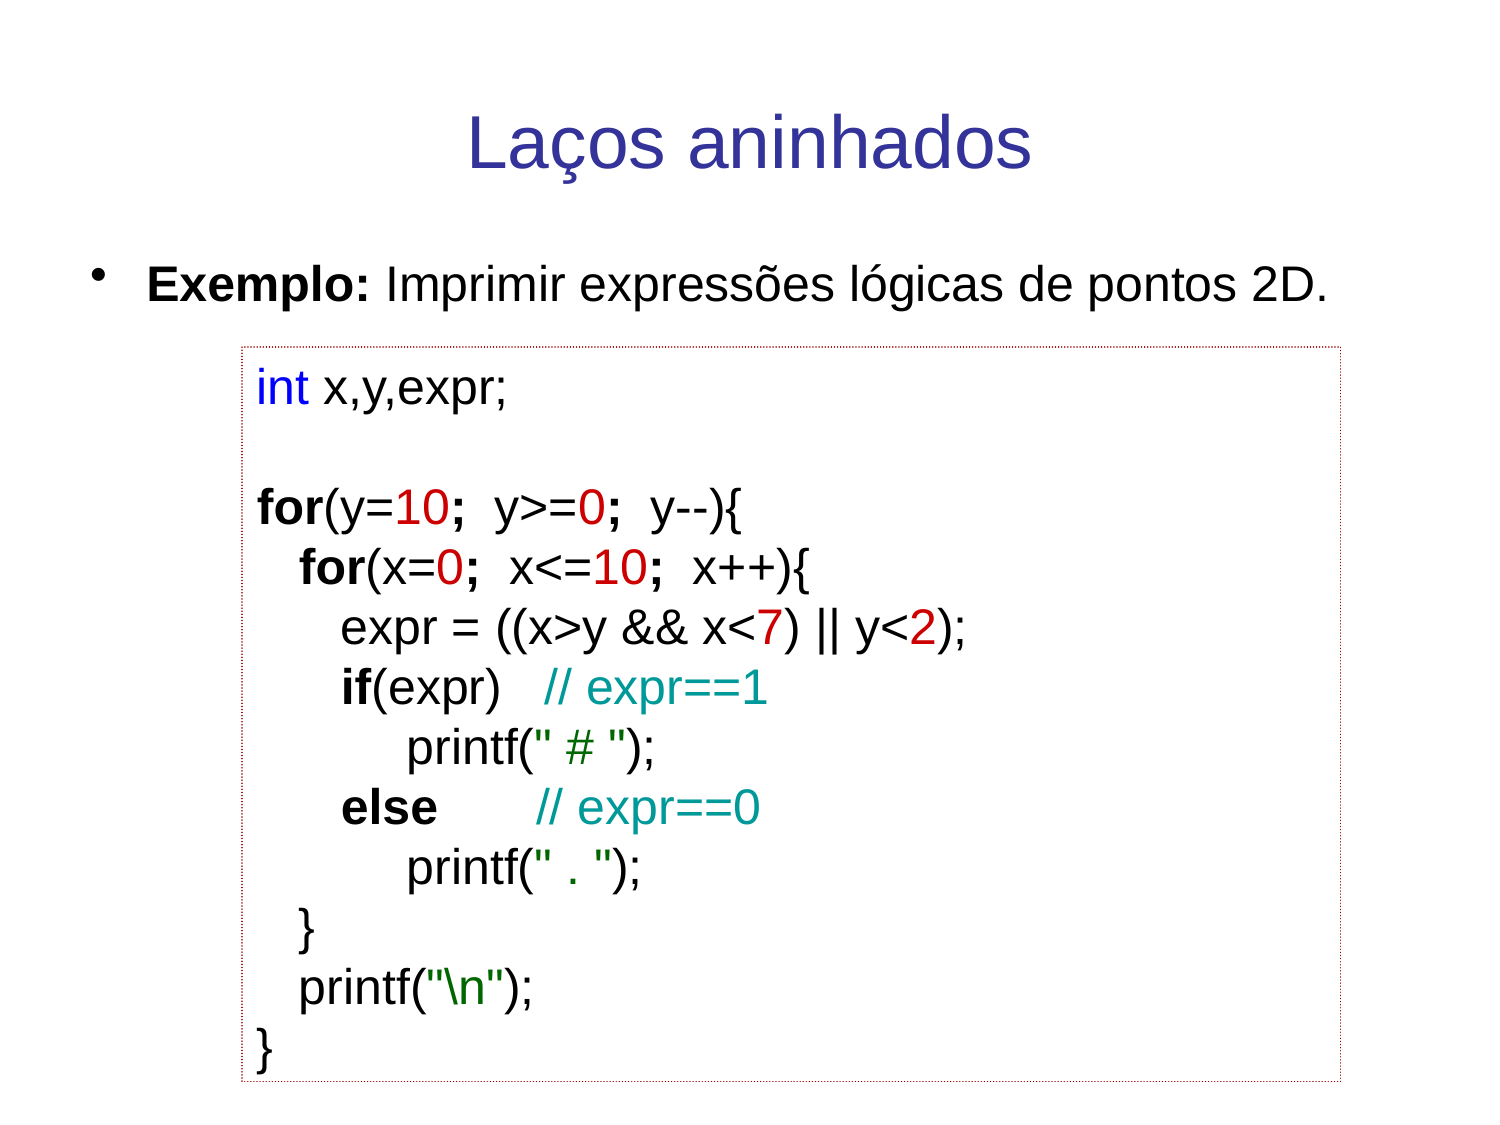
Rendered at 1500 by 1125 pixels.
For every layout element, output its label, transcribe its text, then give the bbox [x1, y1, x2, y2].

title Laços aninhados [75, 45, 1425, 233]
text_box int x,y,expr; for(y=10; y>=0; y--){ for(x=0; x<=10; x++){ expr = ((x>y && x<7) || y<2); if(expr) // expr==1 printf(" # "); else // expr==0 printf(" . "); } printf("\n"); } [242, 346, 1341, 1082]
list Exemplo: Imprimir expressões lógicas de pontos 2D. [75, 243, 1425, 379]
